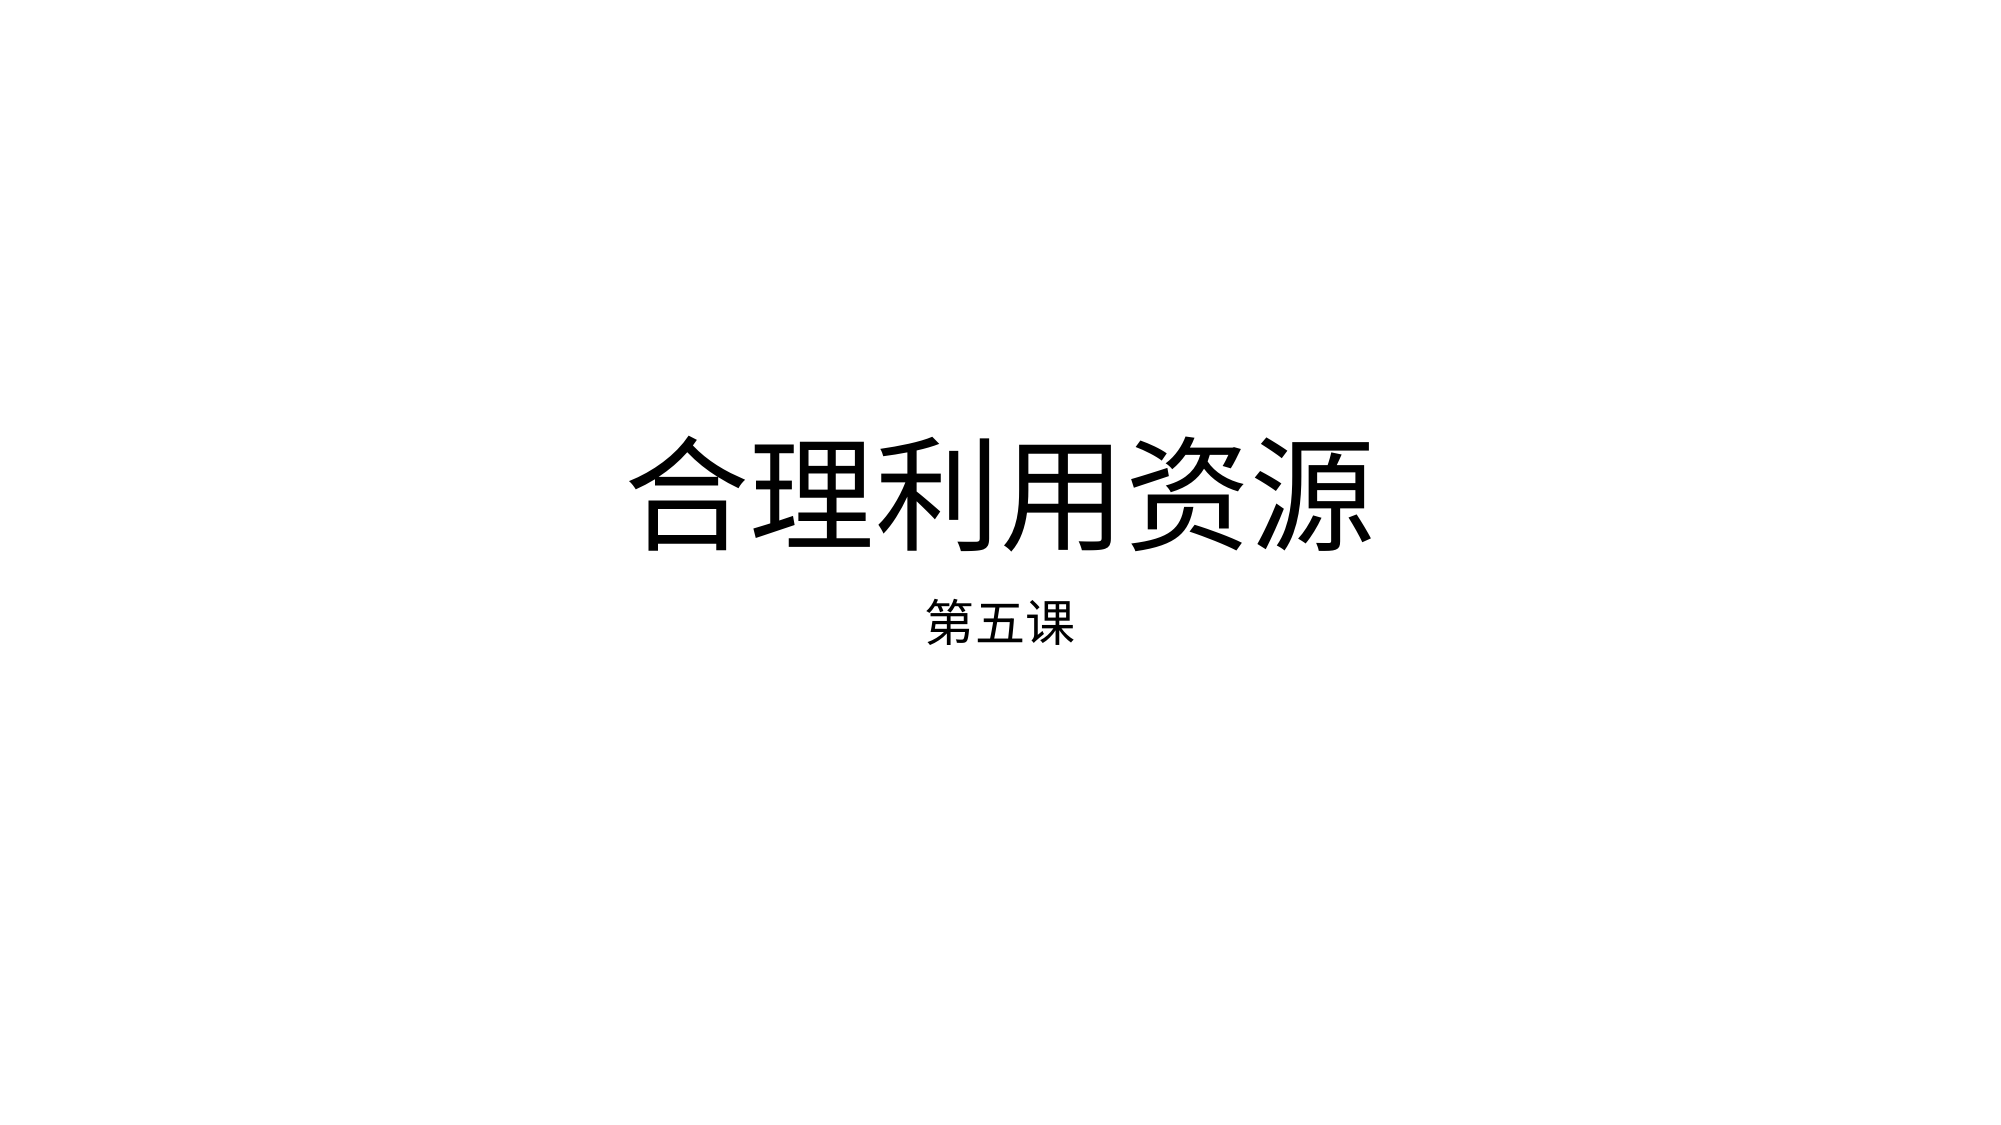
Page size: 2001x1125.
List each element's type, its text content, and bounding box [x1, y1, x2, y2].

title 合理利用资源 [249, 184, 1750, 576]
subtitle 第五课 [249, 590, 1750, 863]
